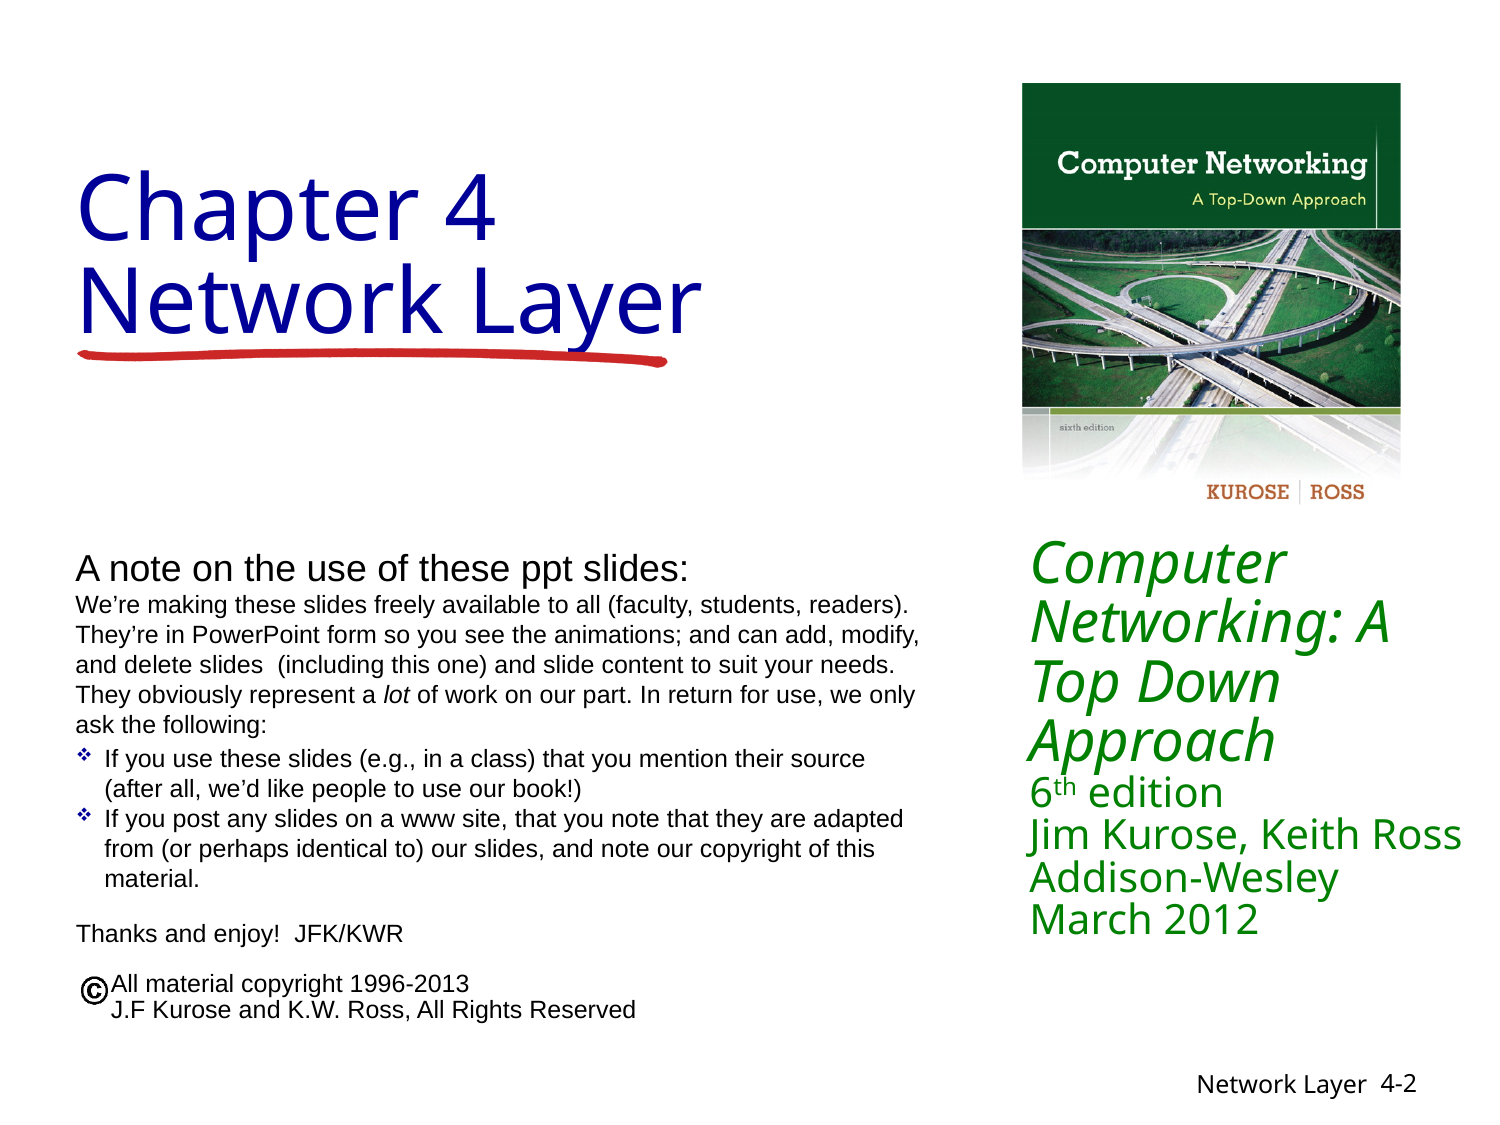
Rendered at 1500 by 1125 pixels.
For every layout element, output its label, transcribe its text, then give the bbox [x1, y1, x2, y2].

picture [78, 974, 111, 1006]
text_box A note on the use of these ppt slides: We’re making these slides freely available to all (faculty, students, readers). They’re in PowerPoint form so you see the animations; and can add, modify, and delete slides (including this one) and slide content to suit your needs. They obviously represent a lot of work on our part. In return for use, we only ask the following: [60, 536, 943, 776]
picture [73, 343, 675, 373]
text_box Computer Networking: A Top Down Approach 6th edition Jim Kurose, Keith Ross Addison-Wesley March 2012 [1014, 504, 1488, 975]
footer Network Layer [907, 1060, 1383, 1109]
slide_number 4-2 [1365, 1059, 1477, 1106]
picture [1022, 83, 1401, 539]
text_box Chapter 4 Network Layer [60, 117, 798, 401]
text_box If you use these slides (e.g., in a class) that you mention their source (after all, we’d like people to use our book!) If you post any slides on a www site, that you note that they are adapted from (or perhaps identical to) our slides, and note our copyright of this material. Thanks and enjoy! JFK/KWR All material copyright 1996-2013 J.F Kurose and K.W. Ross, All Rights Reserved [61, 699, 944, 1031]
